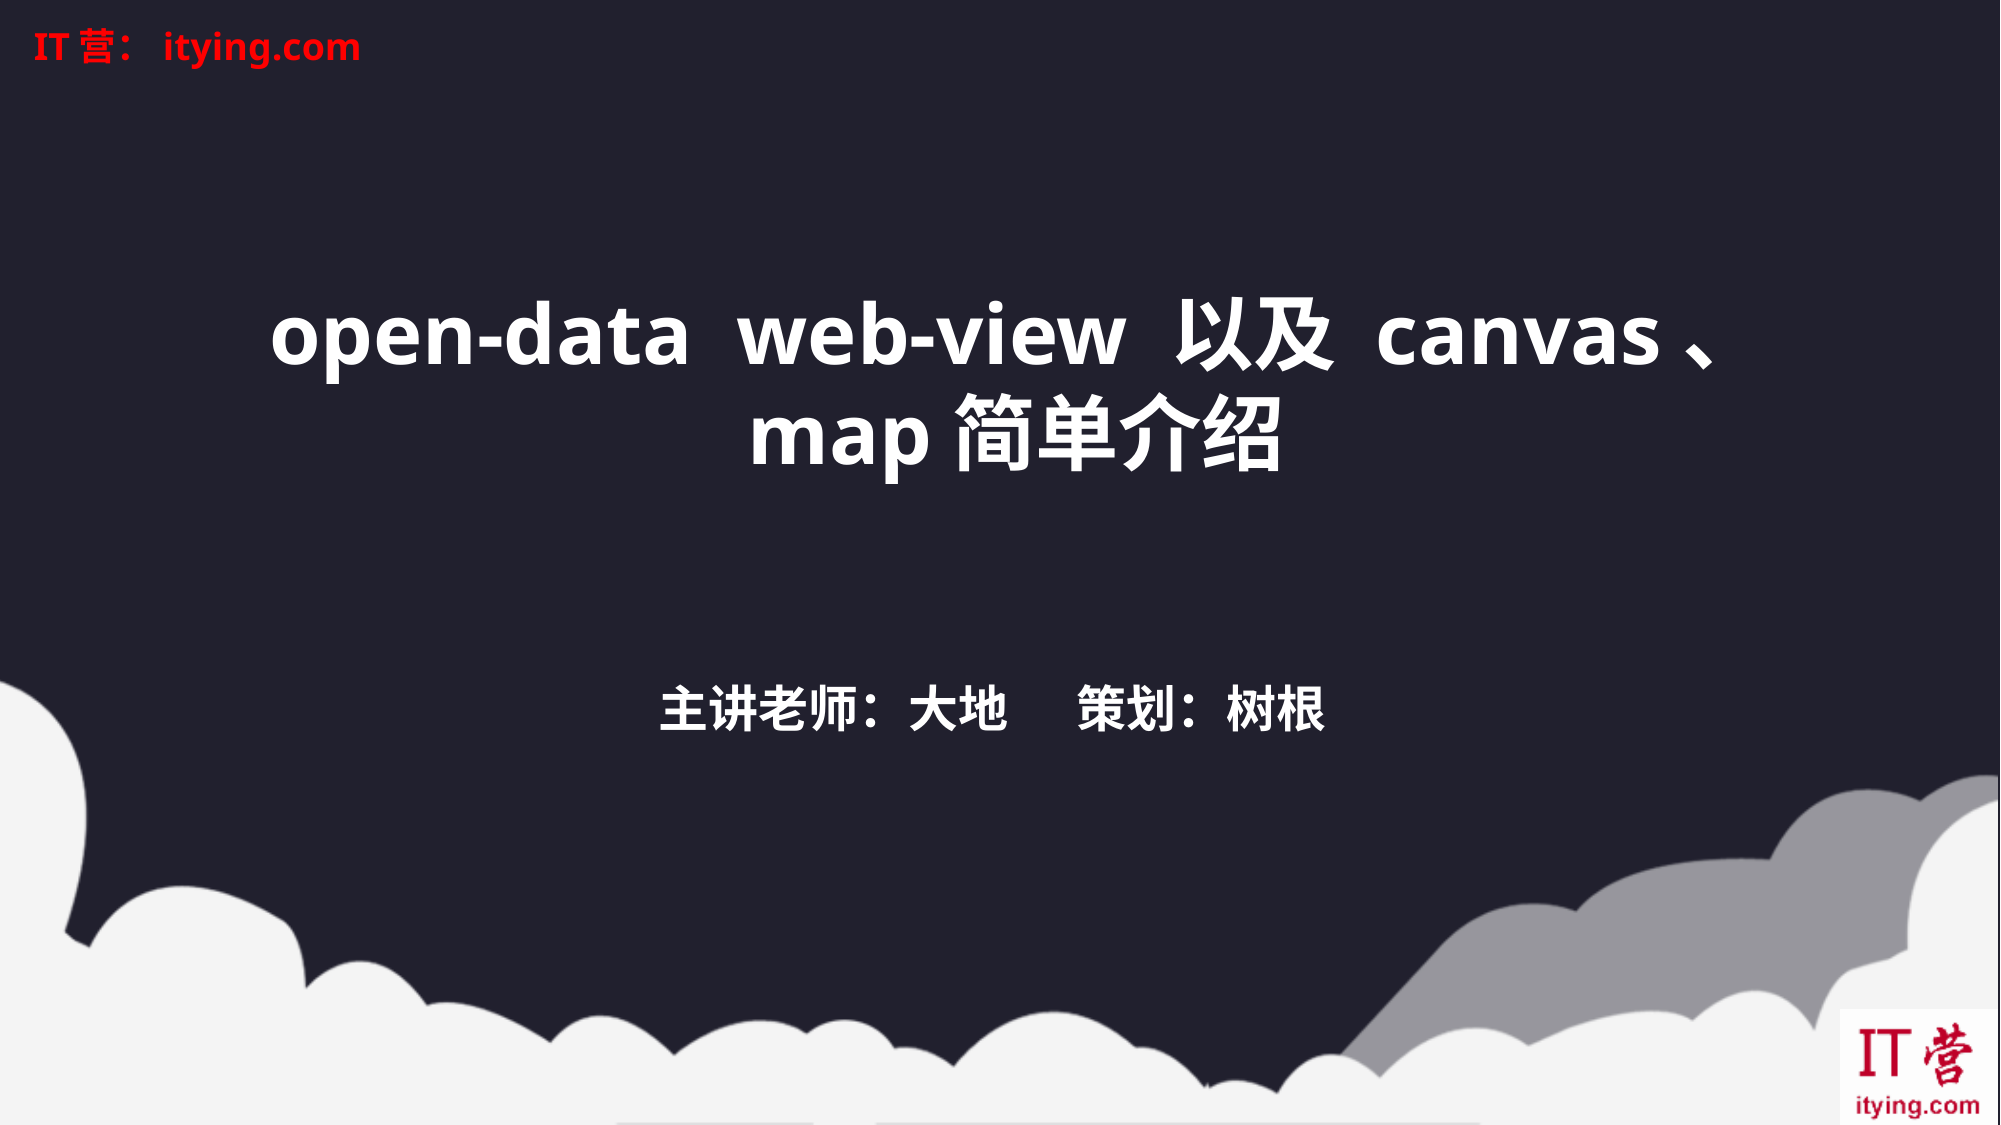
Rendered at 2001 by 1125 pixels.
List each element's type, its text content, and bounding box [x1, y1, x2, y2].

text_box IT营：itying.com [19, 15, 408, 76]
text_box open-data web-view 以及 canvas、map简单介绍 [224, 273, 1809, 489]
picture [0, 611, 1998, 1125]
